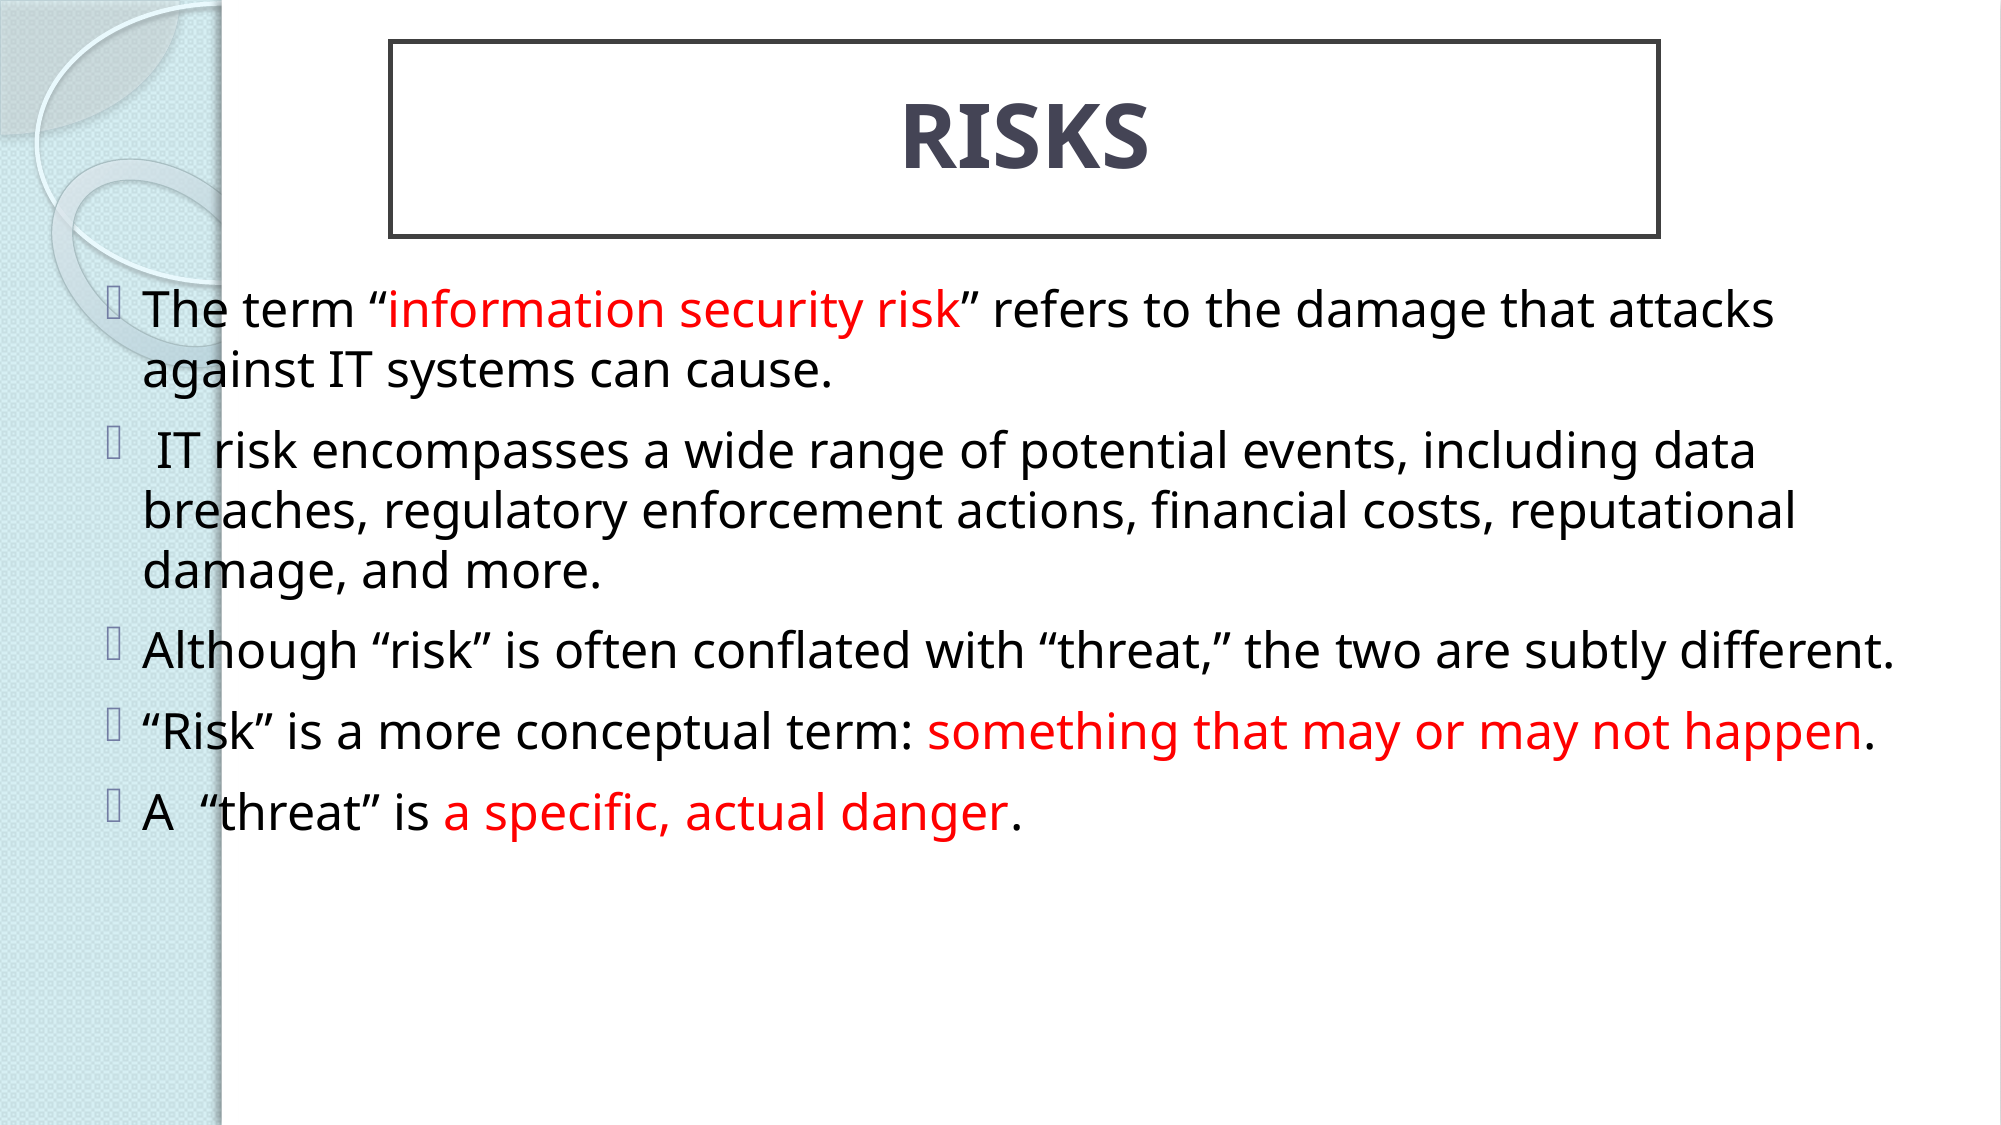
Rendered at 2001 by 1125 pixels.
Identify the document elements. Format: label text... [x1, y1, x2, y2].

list The term “information security risk” refers to the damage that attacks against IT systems can cause. IT risk encompasses a wide range of potential events, including data breaches, regulatory enforcement actions, financial costs, reputational damage, and more. Although “risk” is often conflated with “threat,” the two are subtly different. “Risk” is a more conceptual term: something that may or may not happen. A “threat” is a specific, actual danger. [90, 269, 1964, 1125]
title RISKS [390, 41, 1659, 237]
